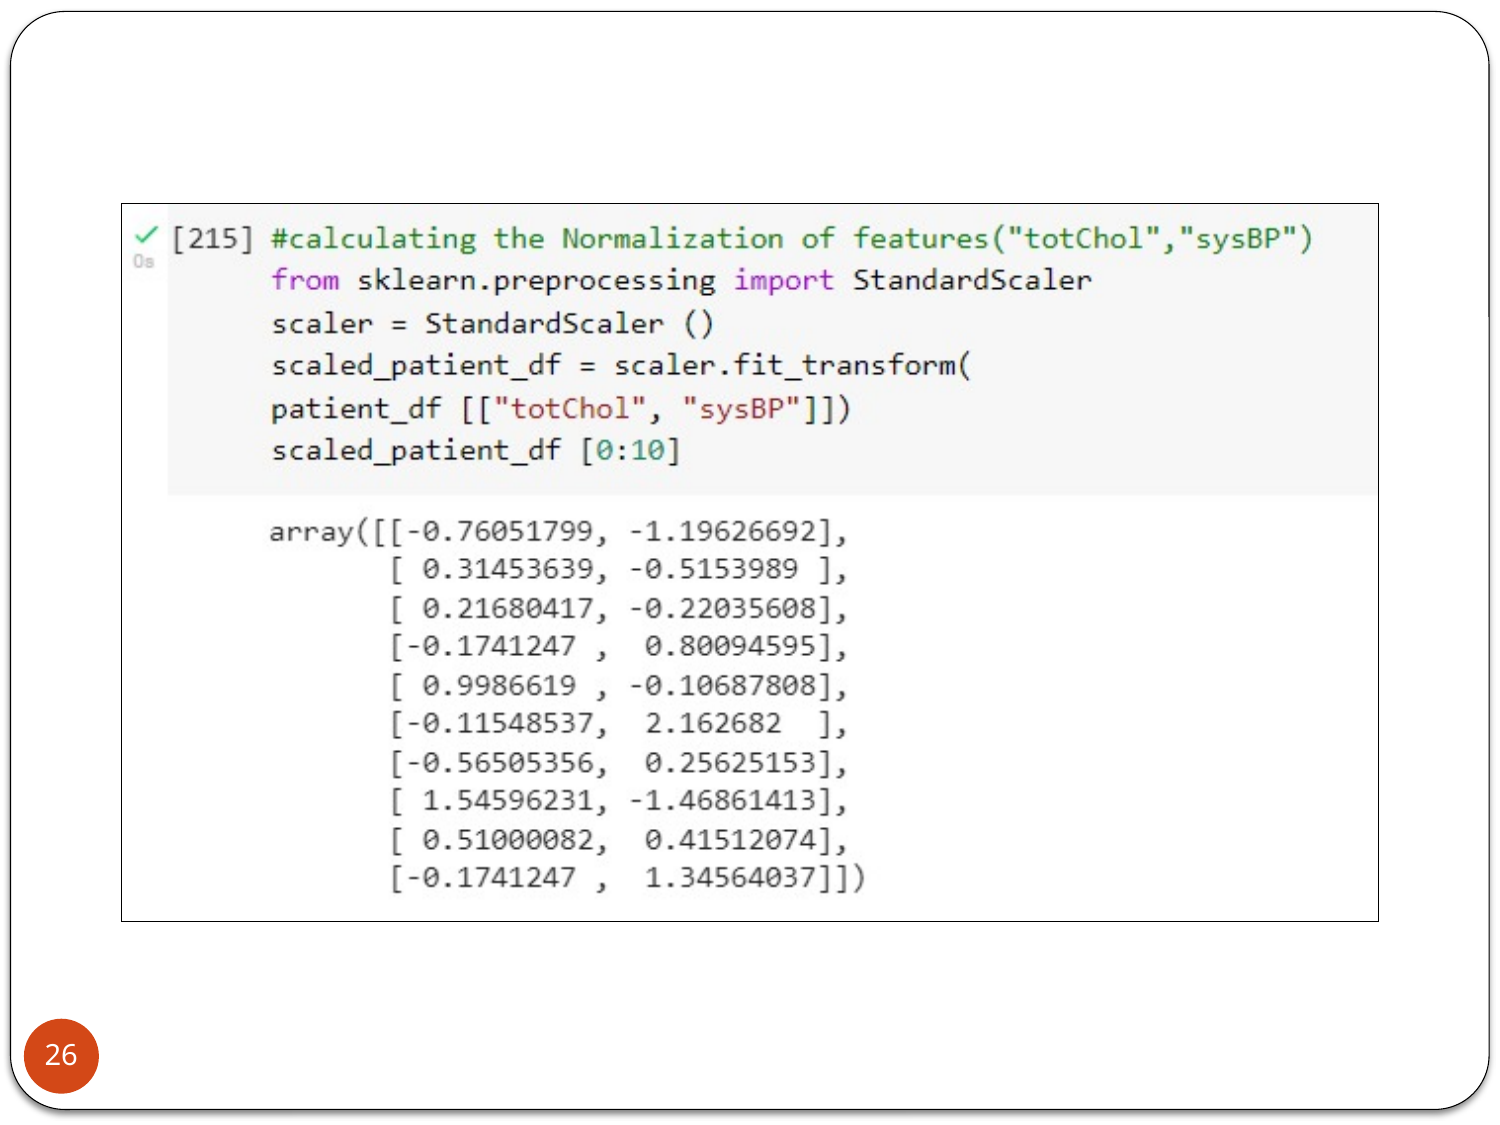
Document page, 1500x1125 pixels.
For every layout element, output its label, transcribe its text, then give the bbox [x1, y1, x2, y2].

slide_number 26 [23, 1018, 99, 1094]
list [120, 203, 1380, 922]
